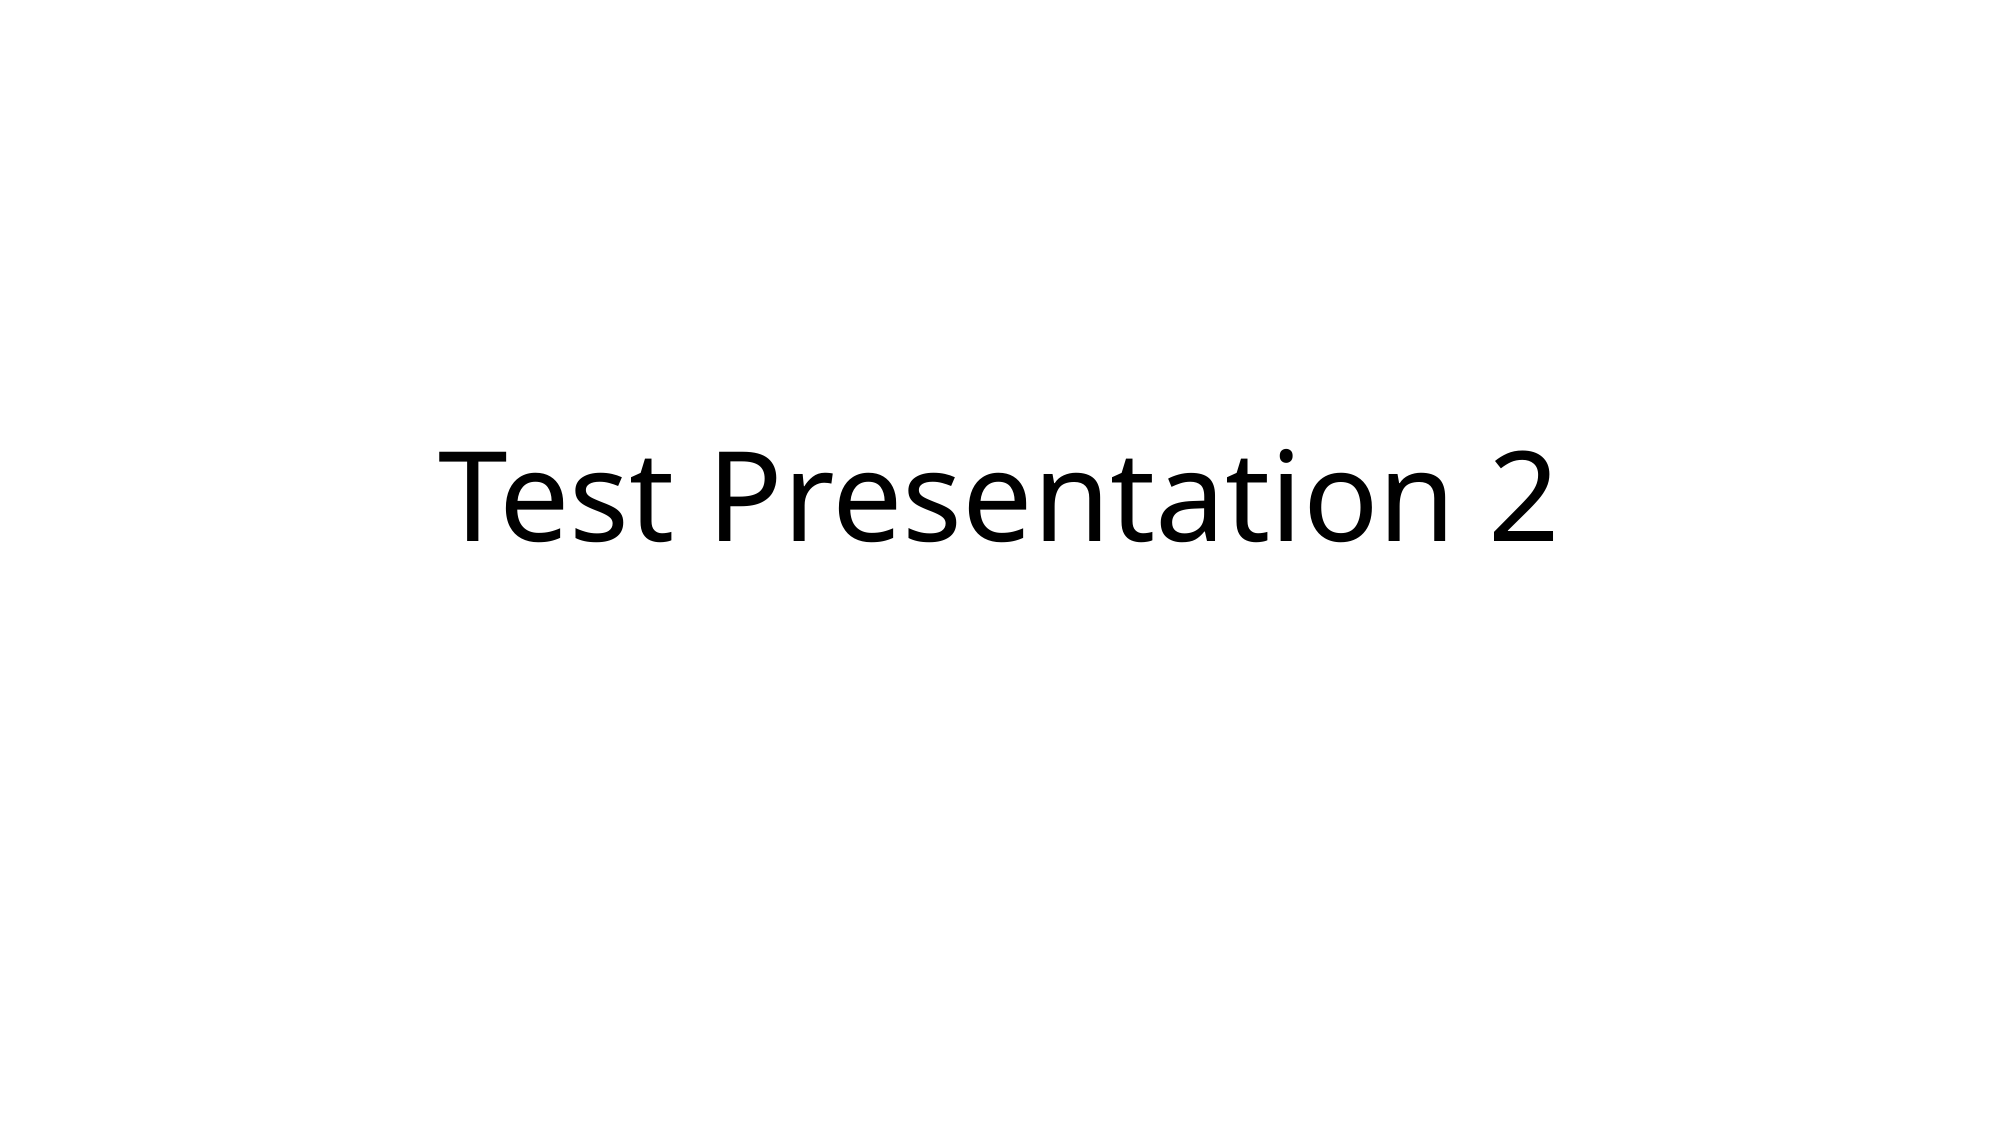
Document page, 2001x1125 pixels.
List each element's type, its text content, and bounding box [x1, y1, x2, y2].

title Test Presentation 2 [249, 184, 1750, 576]
